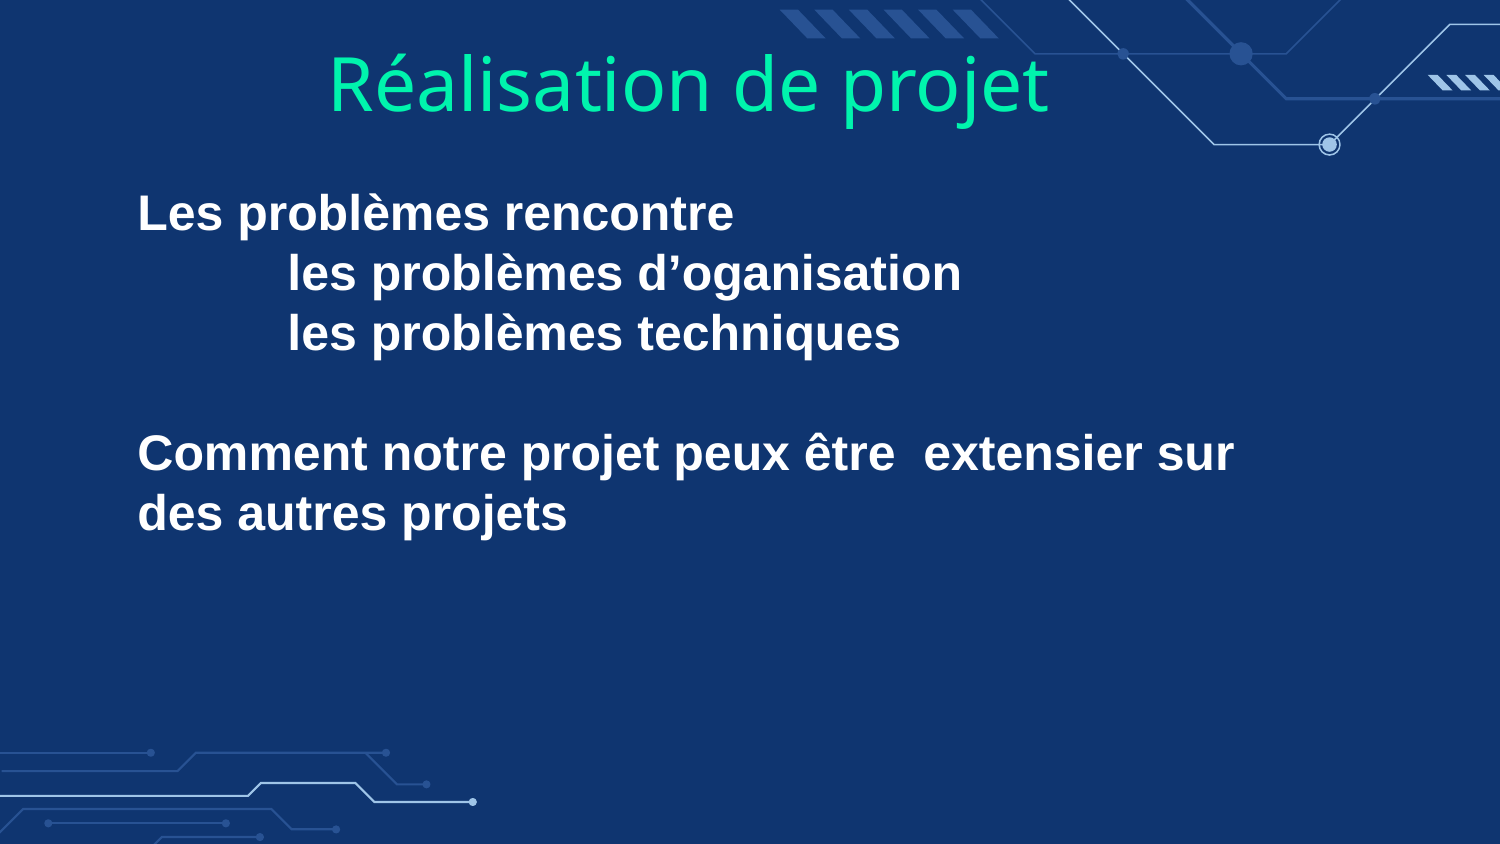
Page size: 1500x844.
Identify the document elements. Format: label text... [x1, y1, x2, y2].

title Réalisation de projet [66, 36, 1331, 117]
text_box Les problèmes rencontre les problèmes d’oganisation les problèmes techniques Comment notre projet peux être extensier sur des autres projets [122, 173, 1296, 548]
